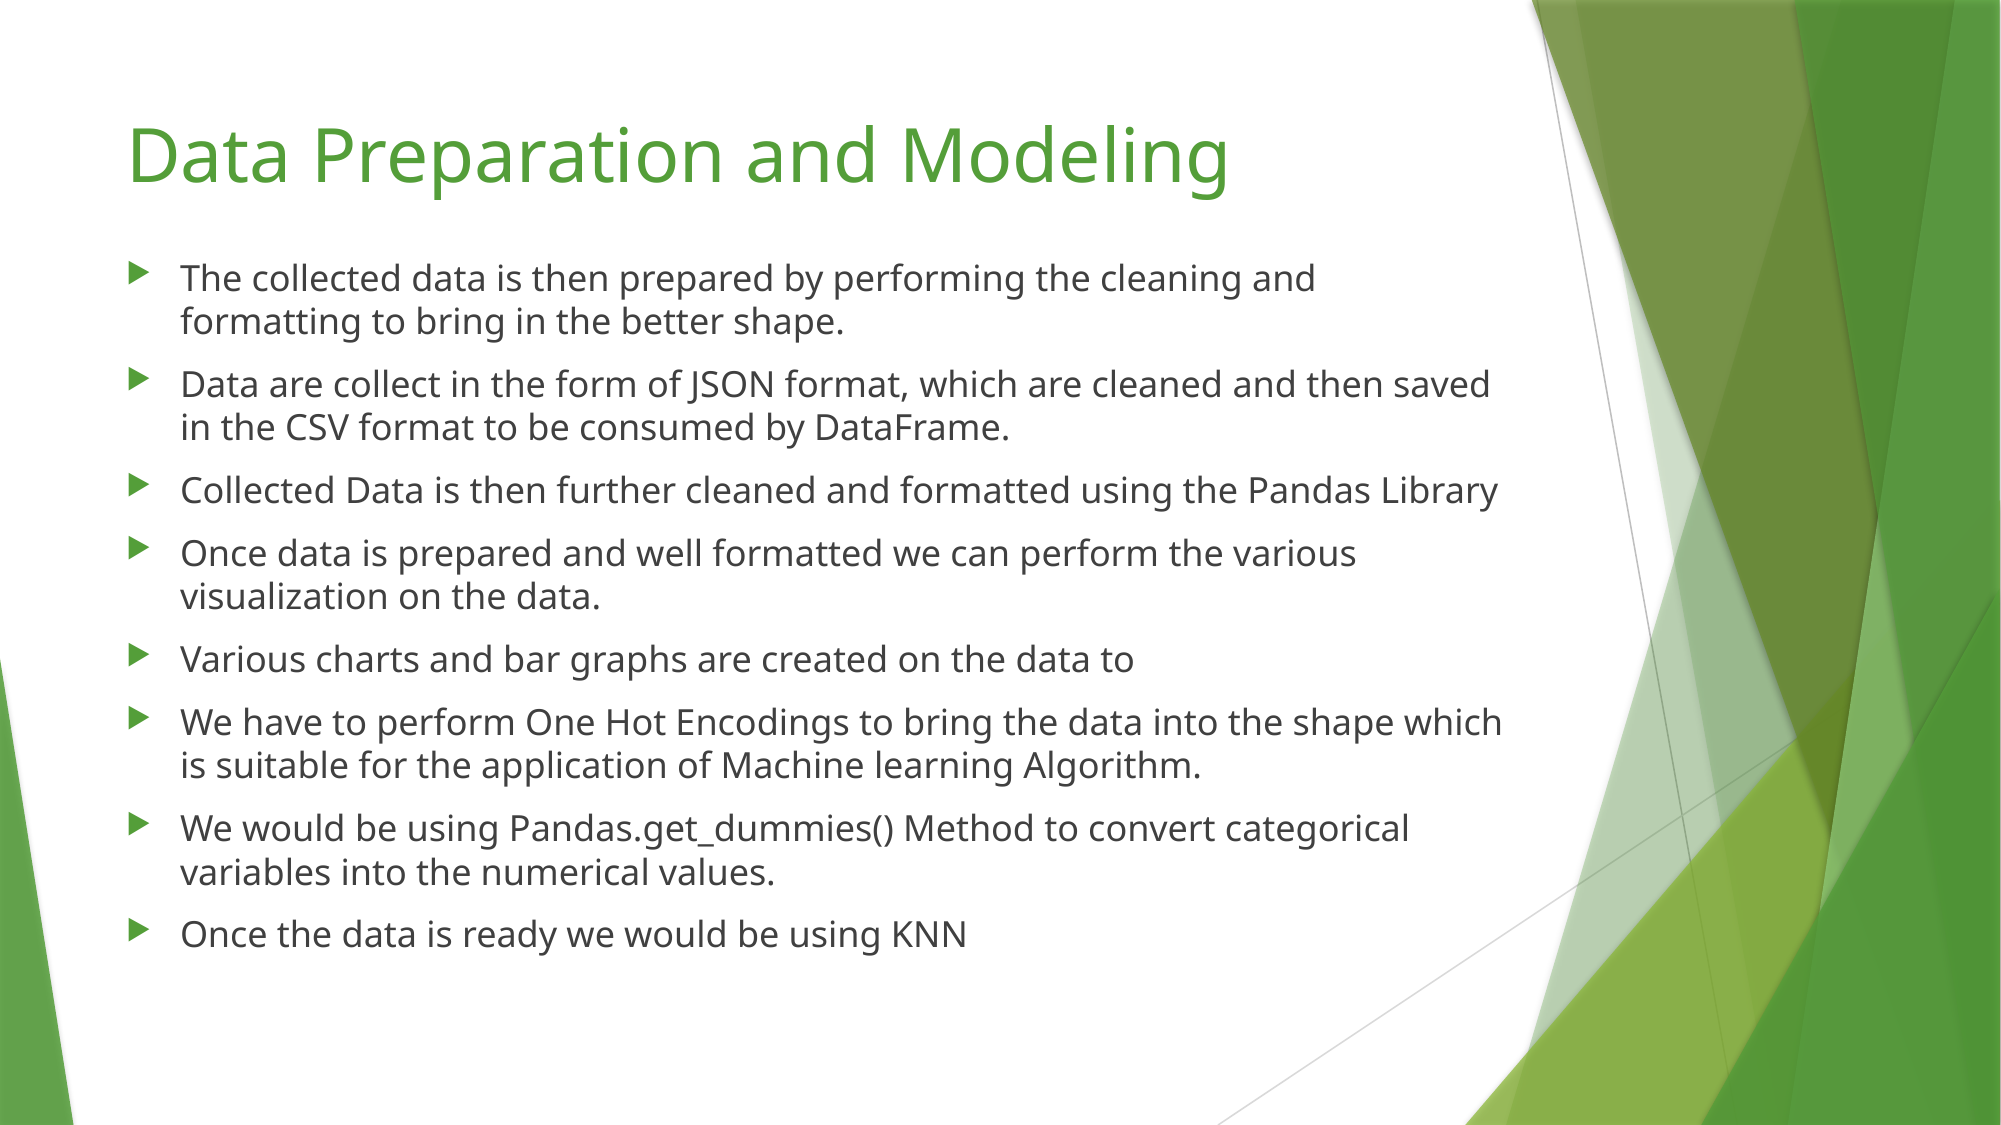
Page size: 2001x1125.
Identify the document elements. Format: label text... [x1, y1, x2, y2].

title Data Preparation and Modeling [111, 99, 1522, 247]
list The collected data is then prepared by performing the cleaning and formatting to bring in the better shape. Data are collect in the form of JSON format, which are cleaned and then saved in the CSV format to be consumed by DataFrame. Collected Data is then further cleaned and formatted using the Pandas Library Once data is prepared and well formatted we can perform the various visualization on the data. Various charts and bar graphs are created on the data to We have to perform One Hot Encodings to bring the data into the shape which is suitable for the application of Machine learning Algorithm. We would be using Pandas.get_dummies() Method to convert categorical variables into the numerical values. Once the data is ready we would be using KNN [111, 247, 1522, 992]
